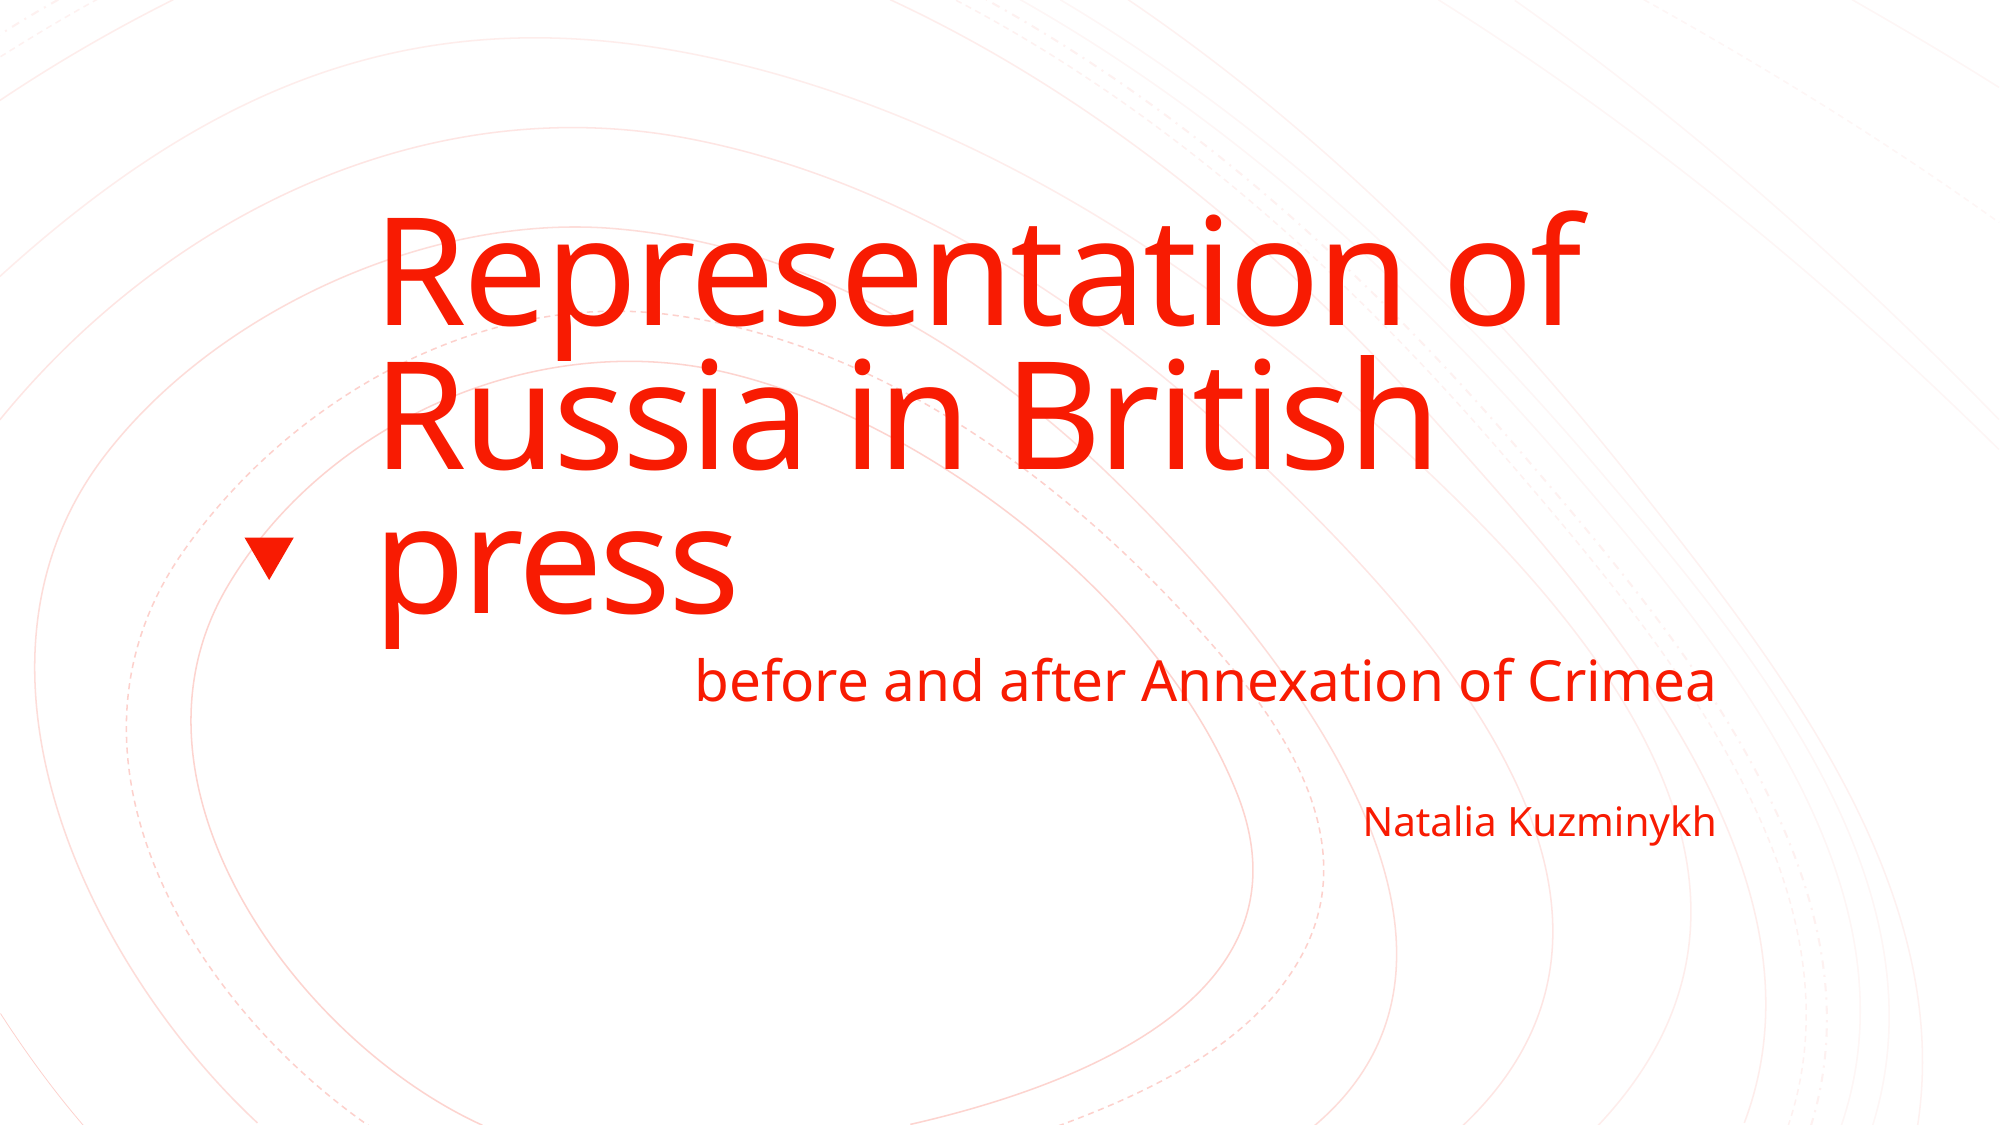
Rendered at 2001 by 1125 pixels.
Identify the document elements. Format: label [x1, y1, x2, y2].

text_box [0, 0, 2000, 1125]
